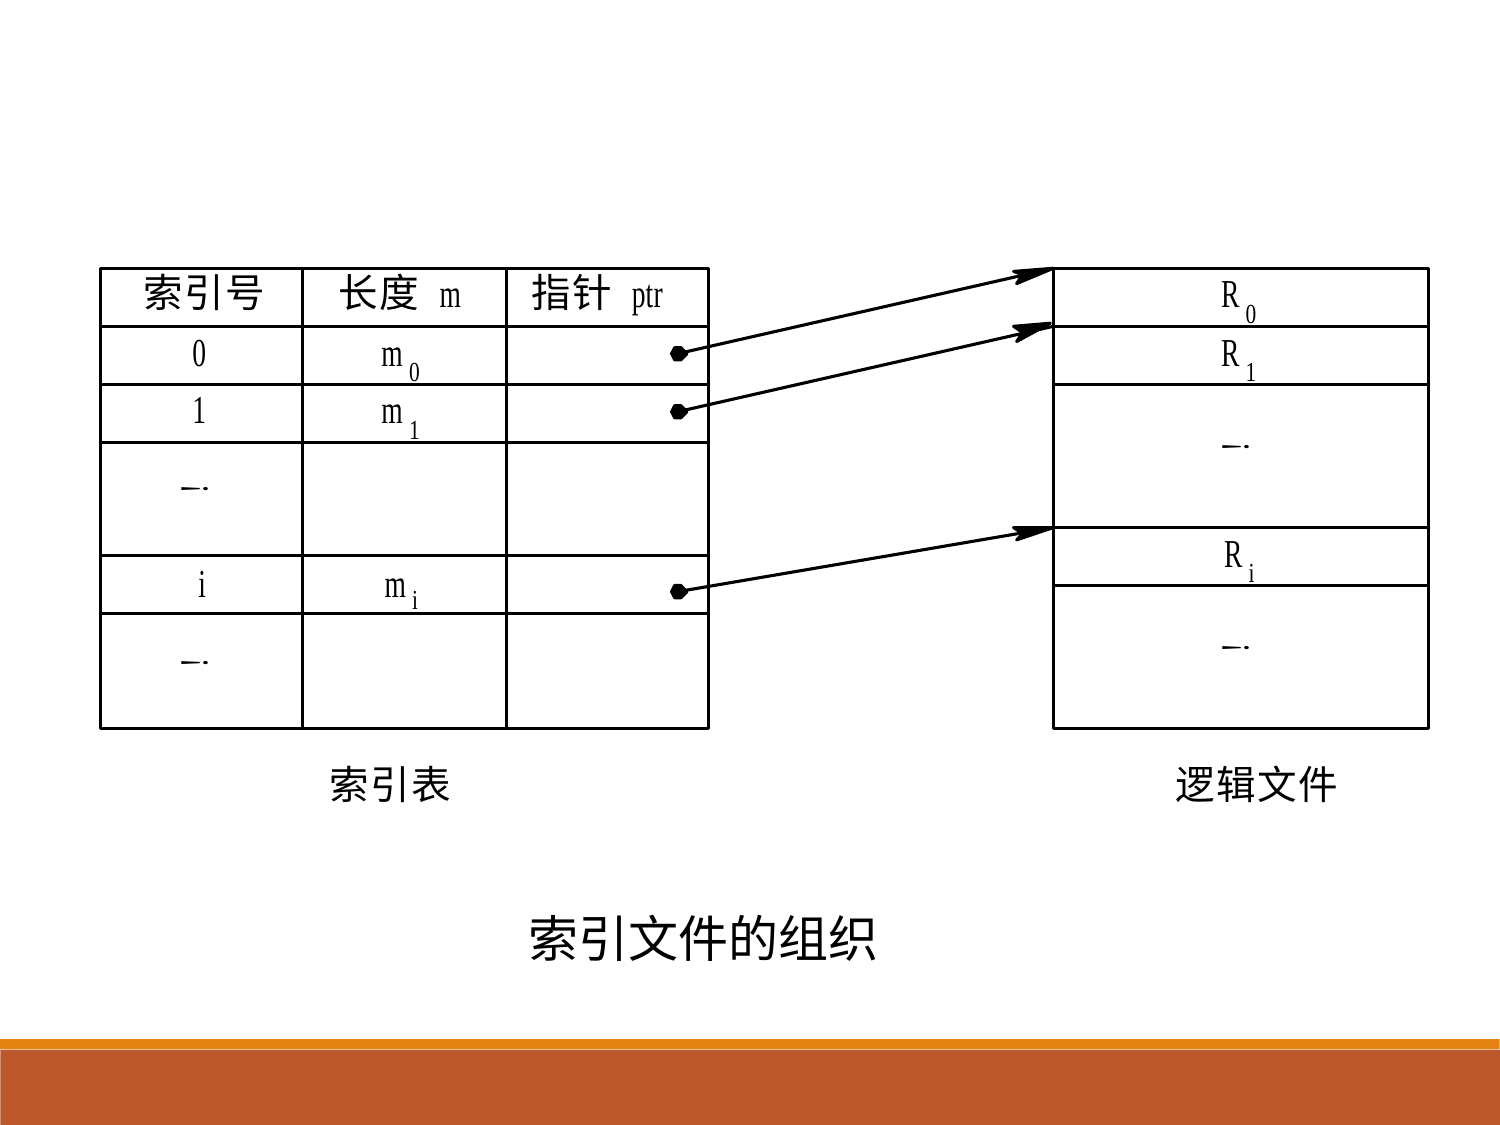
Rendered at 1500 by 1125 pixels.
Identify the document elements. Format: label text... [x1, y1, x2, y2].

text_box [87, 231, 1442, 831]
text_box 索引文件的组织 [513, 899, 905, 975]
